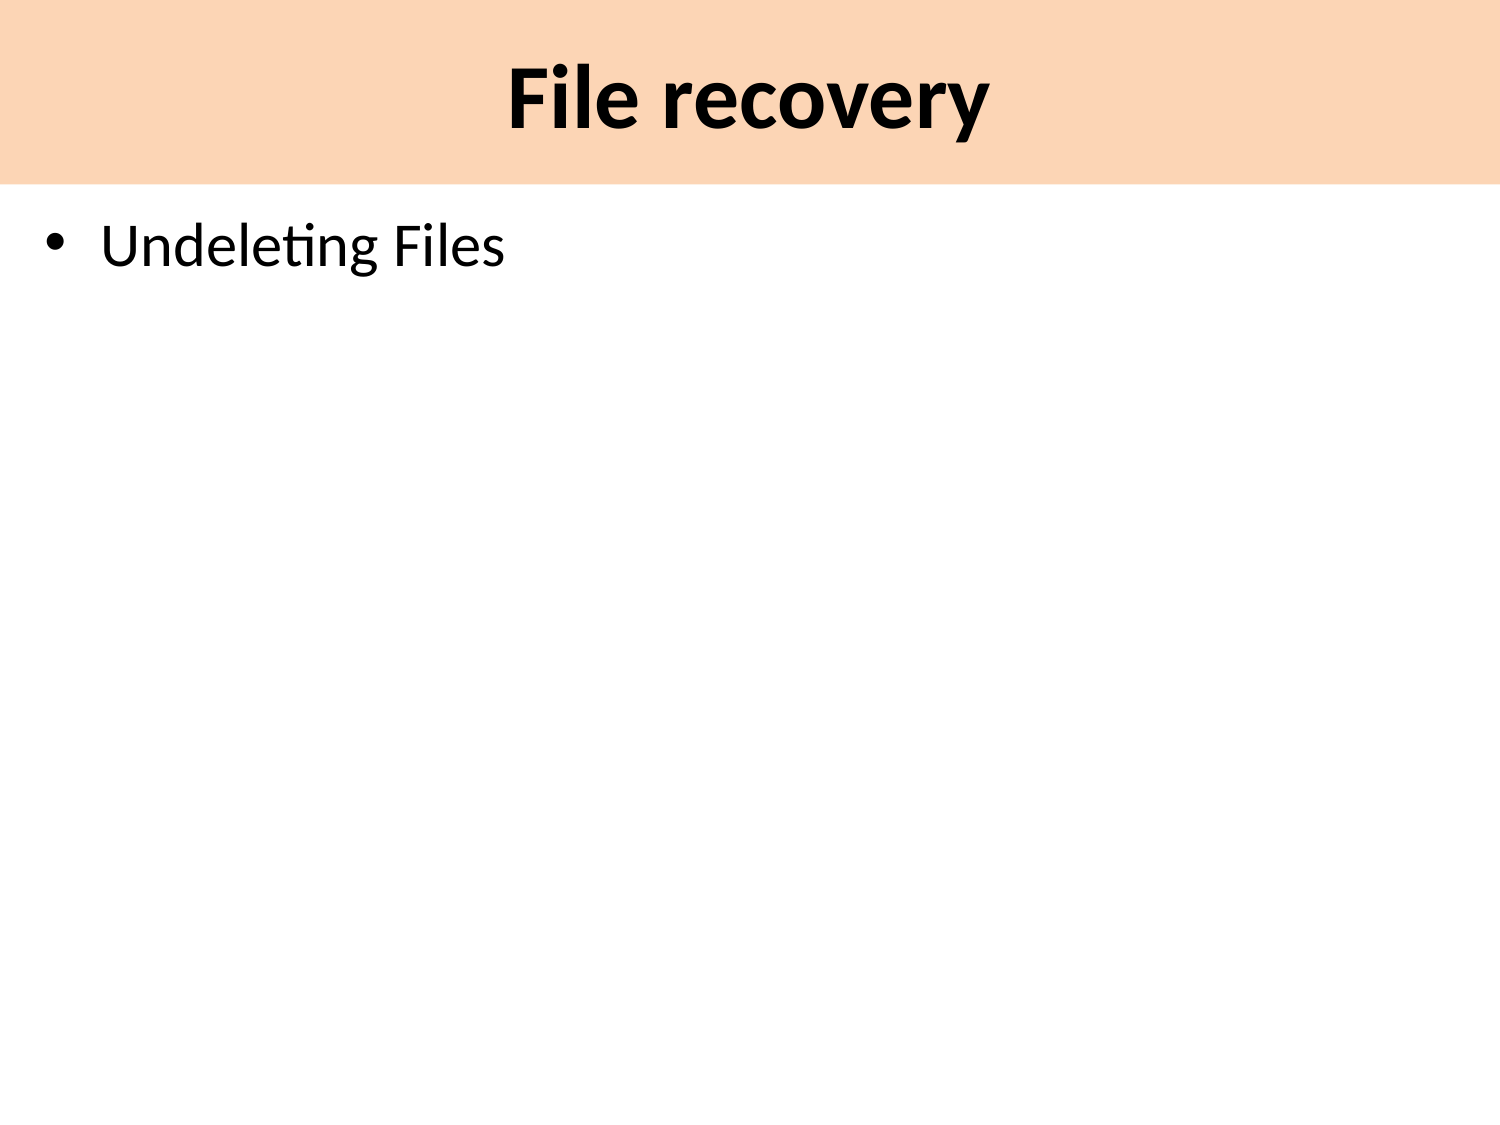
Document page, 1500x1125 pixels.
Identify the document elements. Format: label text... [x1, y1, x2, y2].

title File recovery [0, 0, 1500, 185]
list Undeleting Files [29, 196, 1471, 1035]
